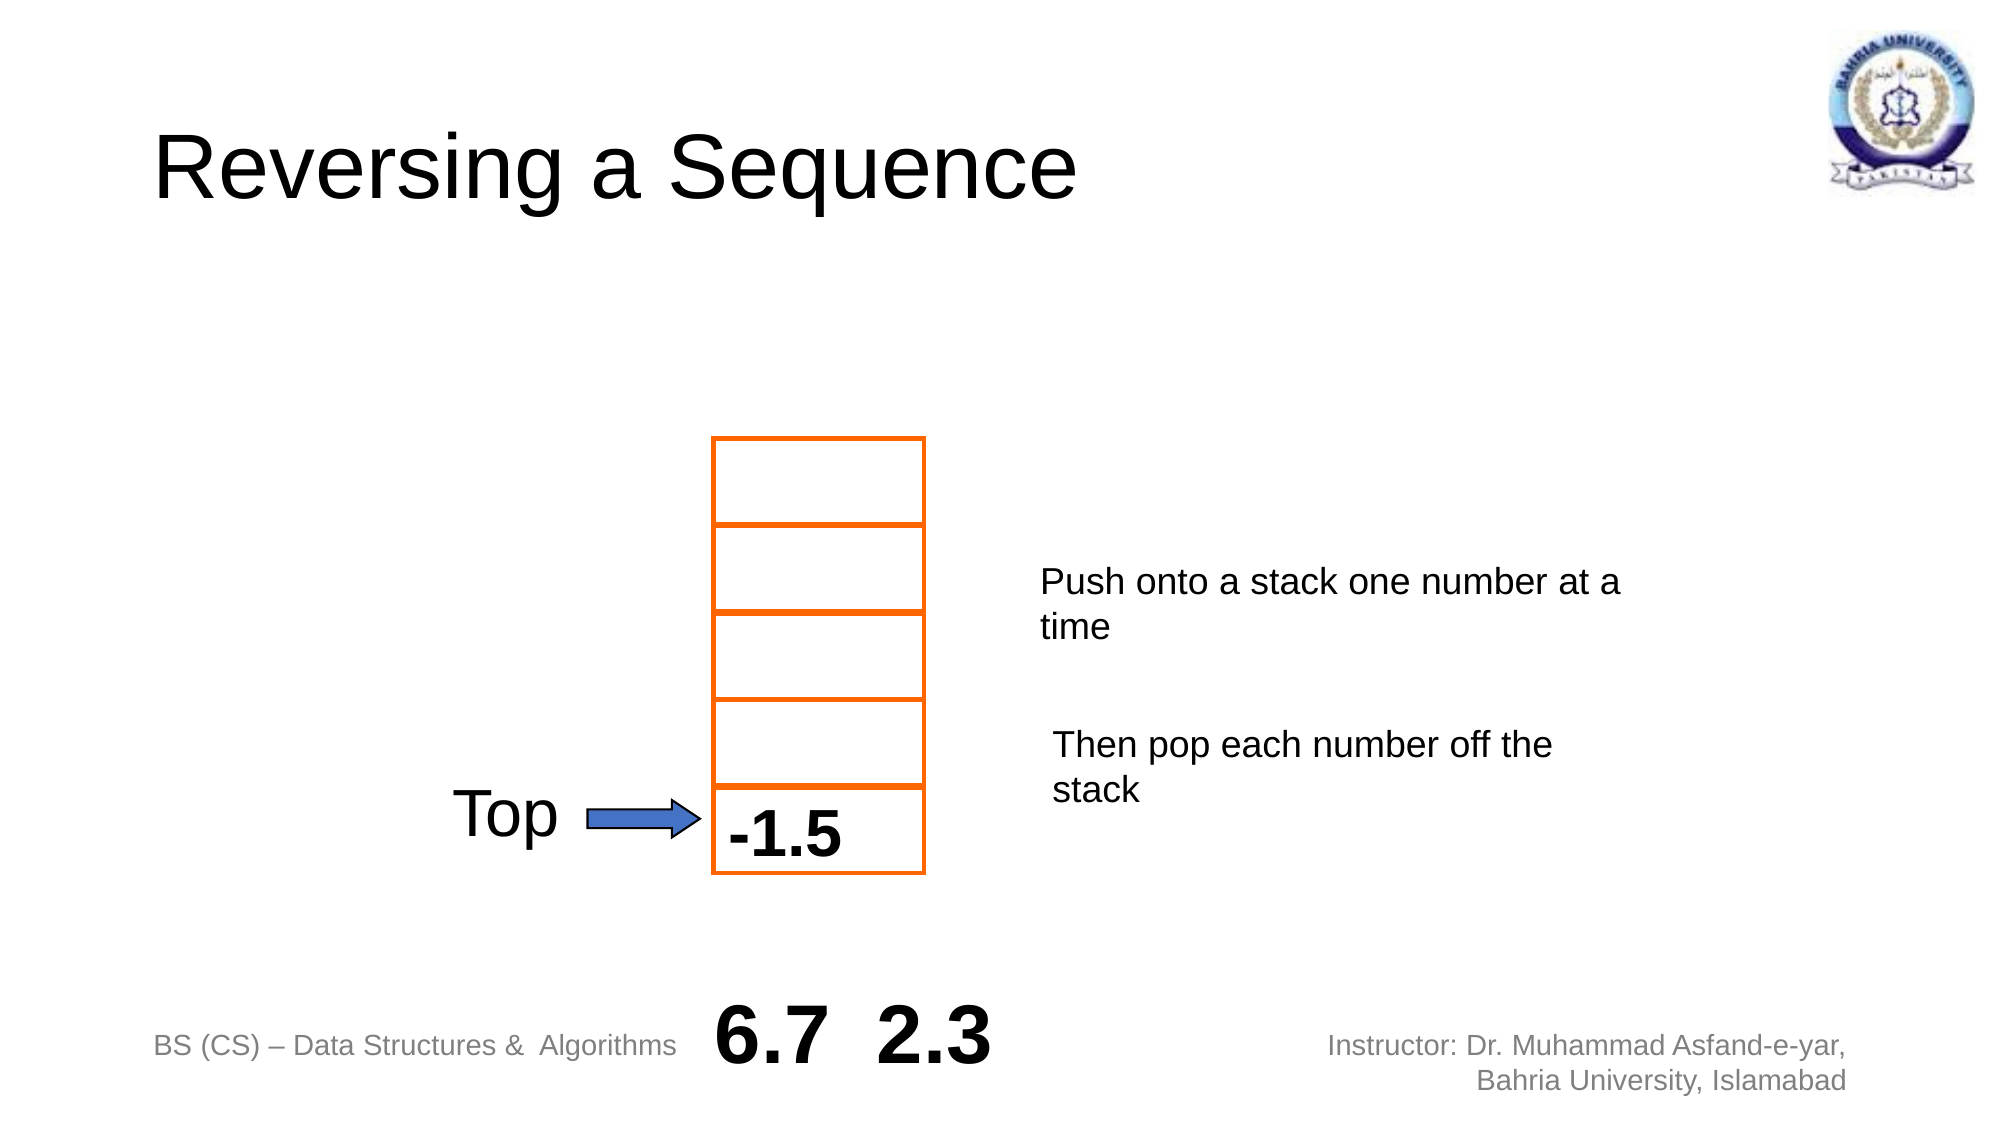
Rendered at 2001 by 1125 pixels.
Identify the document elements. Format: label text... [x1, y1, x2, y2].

text_box [713, 438, 924, 524]
text_box Top [437, 762, 600, 858]
title Reversing a Sequence [137, 59, 1863, 278]
picture [1828, 30, 1977, 197]
text_box [713, 699, 924, 786]
text_box 6.7 2.3 [699, 972, 1500, 1088]
text_box Then pop each number off the stack [1037, 712, 1663, 818]
text_box -1.5 [713, 787, 924, 873]
text_box [713, 526, 924, 612]
text_box Push onto a stack one number at a time [1025, 549, 1663, 655]
text_box [587, 800, 700, 838]
text_box [713, 613, 924, 699]
